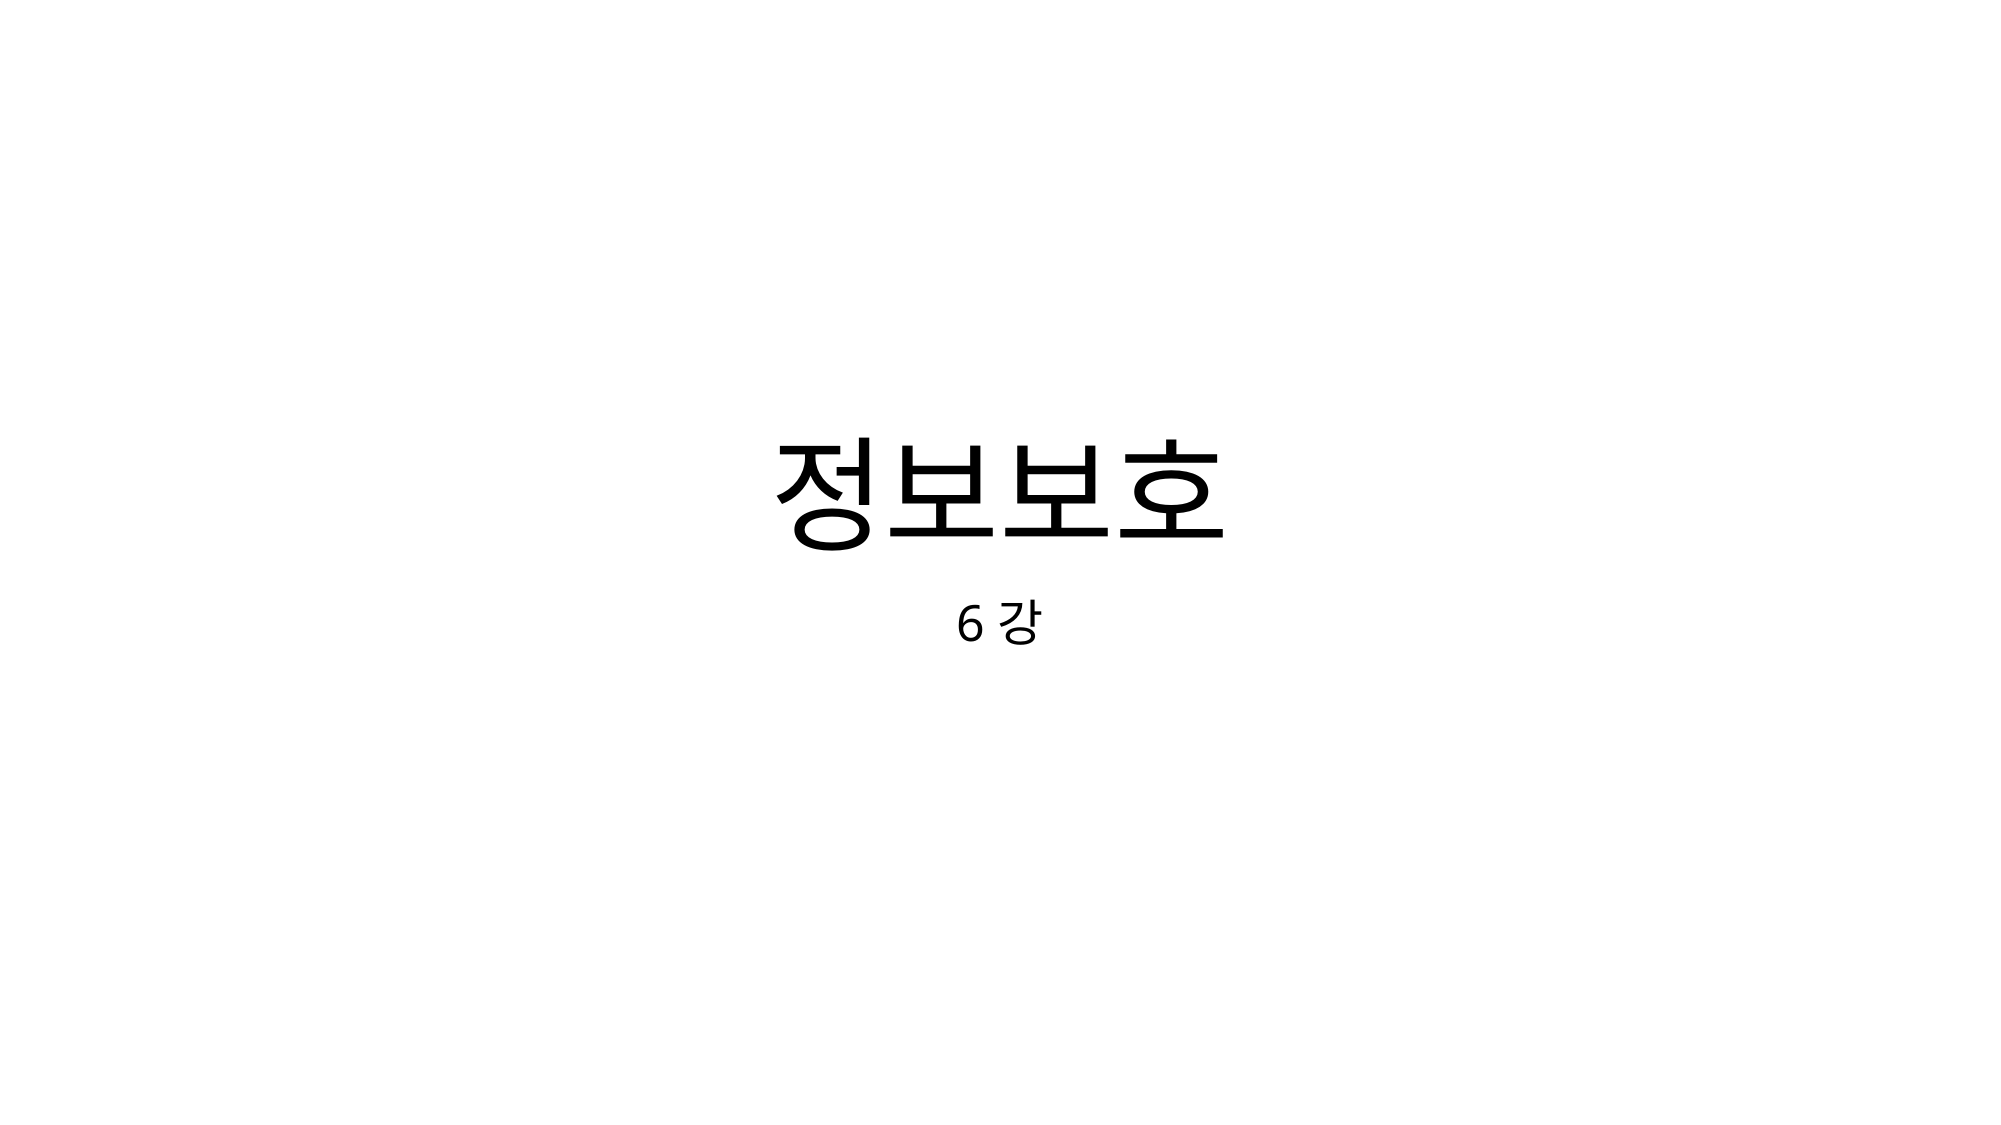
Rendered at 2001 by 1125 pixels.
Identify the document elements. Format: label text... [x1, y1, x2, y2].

title 정보보호 [249, 184, 1750, 576]
subtitle 6강 [249, 590, 1750, 863]
